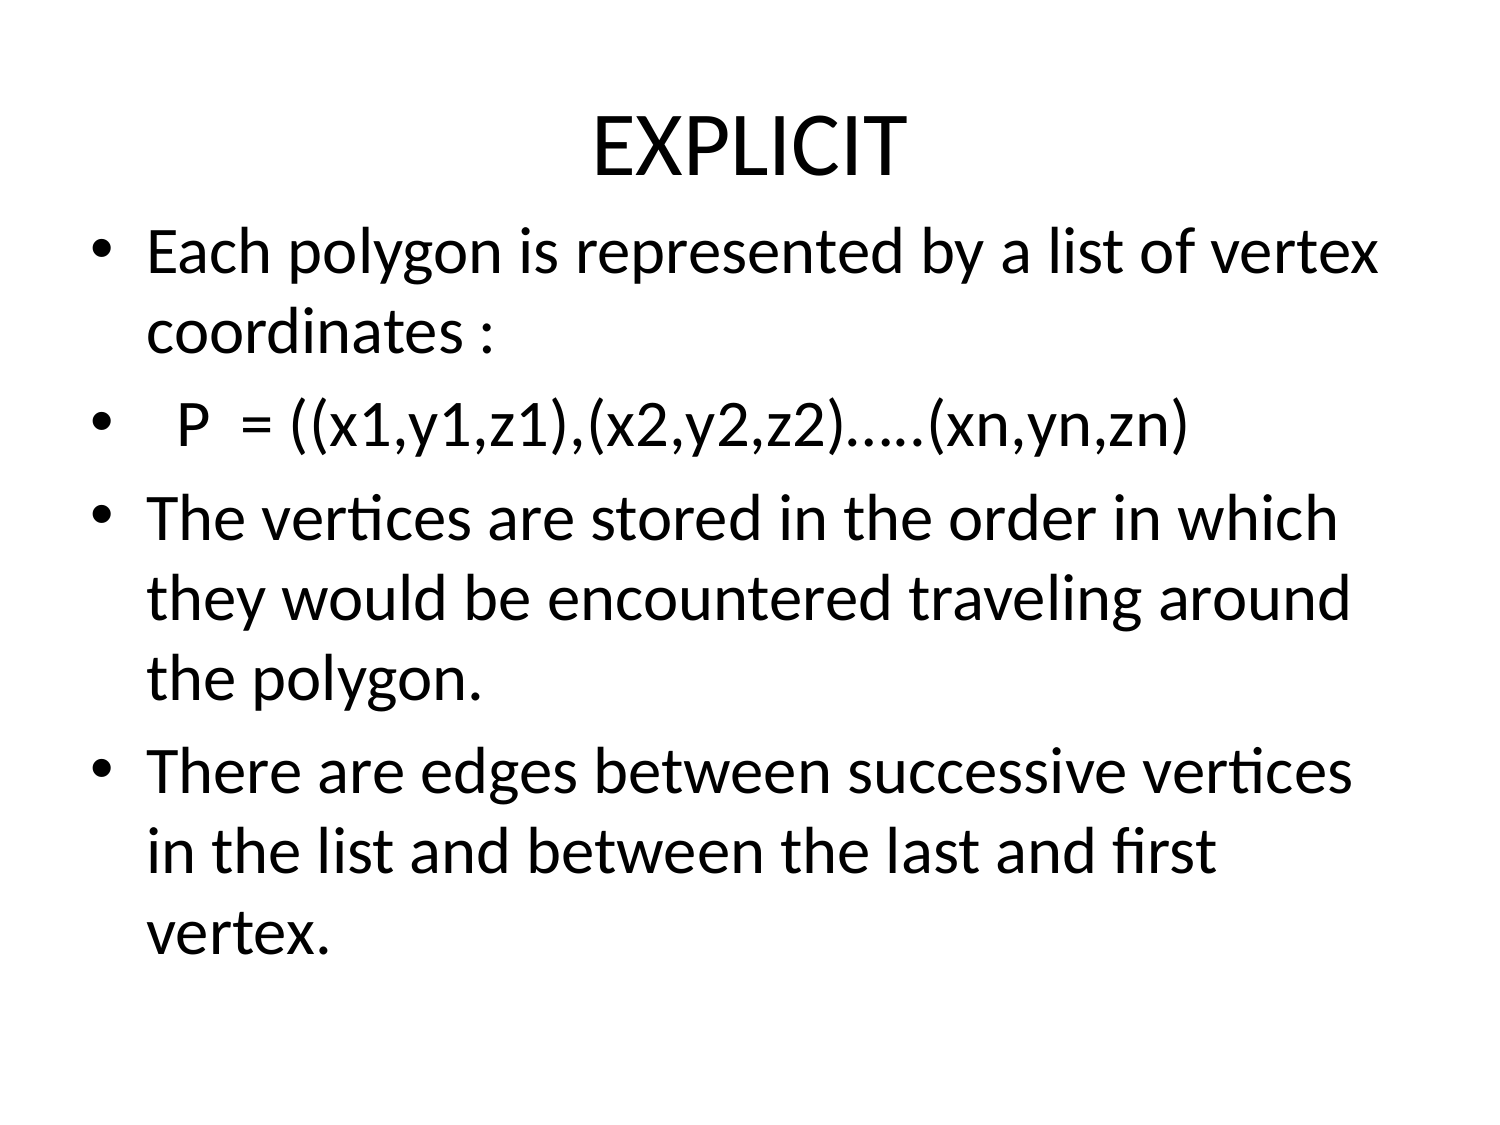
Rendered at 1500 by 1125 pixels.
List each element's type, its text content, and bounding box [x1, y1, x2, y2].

title EXPLICIT [75, 45, 1425, 199]
list Each polygon is represented by a list of vertex coordinates : P = ((x1,y1,z1),(x2,y2,z2)…..(xn,yn,zn) The vertices are stored in the order in which they would be encountered traveling around the polygon. There are edges between successive vertices in the list and between the last and first vertex. [75, 199, 1425, 1090]
